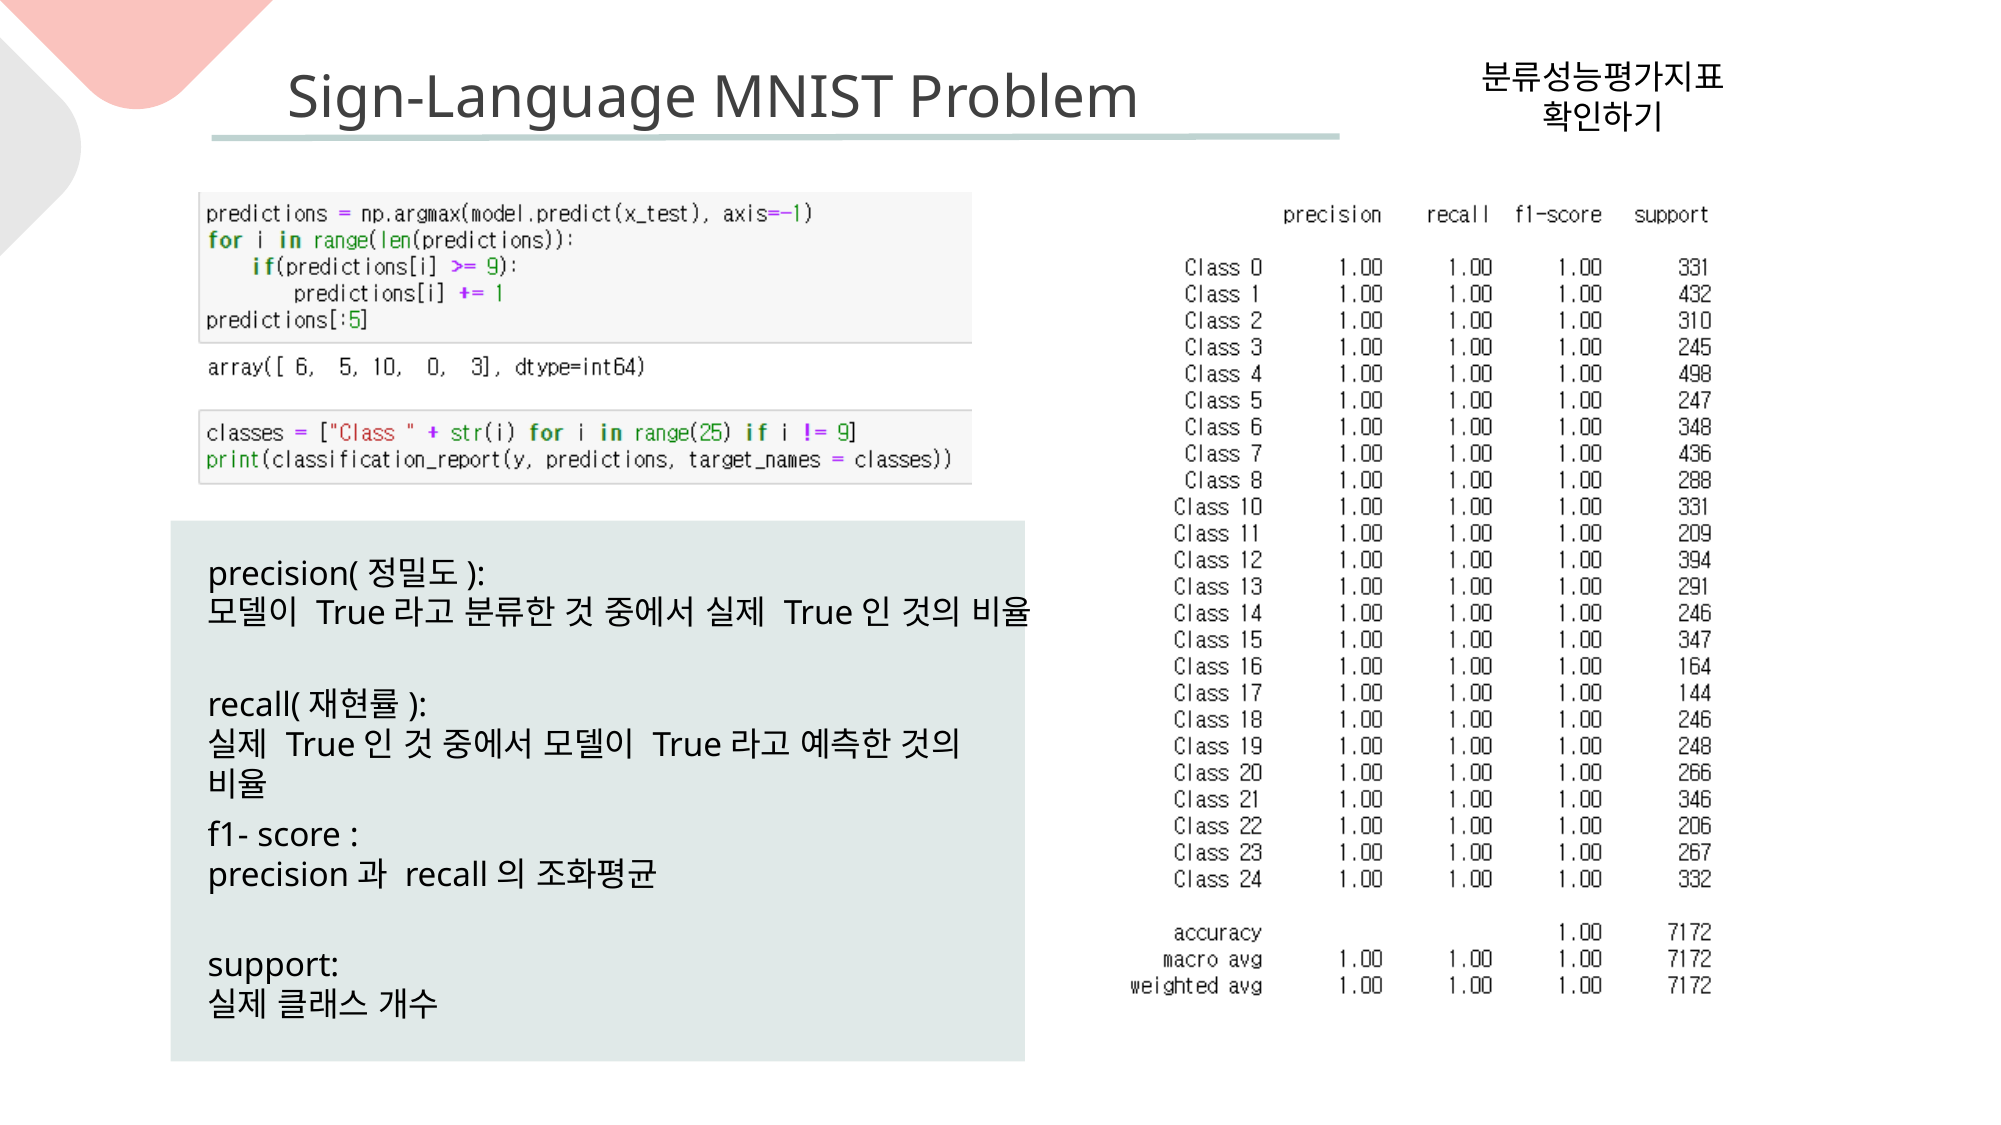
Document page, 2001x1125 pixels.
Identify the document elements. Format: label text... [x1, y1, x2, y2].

picture [197, 192, 972, 488]
text_box Sign-Language MNIST Problem [272, 16, 1744, 137]
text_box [0, 0, 233, 225]
picture [1108, 196, 1761, 1022]
text_box 분류성능평가지표 확인하기 [1434, 48, 1772, 144]
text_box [170, 520, 1639, 1062]
